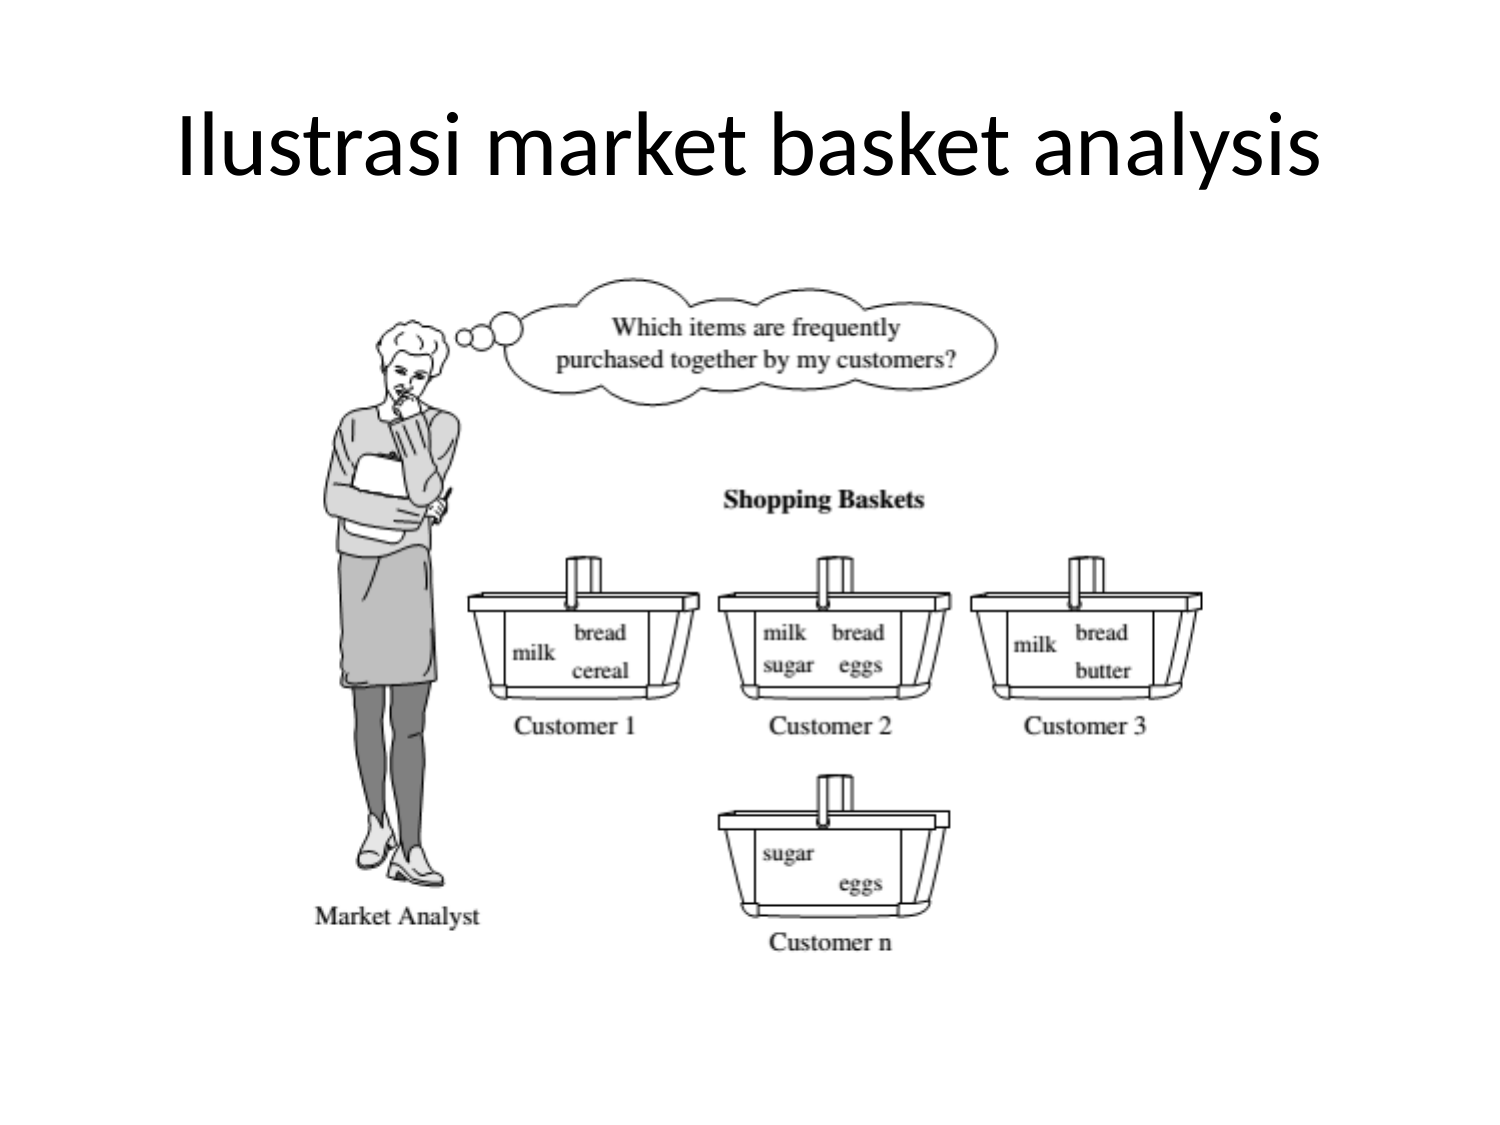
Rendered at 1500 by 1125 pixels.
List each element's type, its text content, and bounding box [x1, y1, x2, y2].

title Ilustrasi market basket analysis [75, 45, 1425, 233]
picture [312, 262, 1213, 963]
